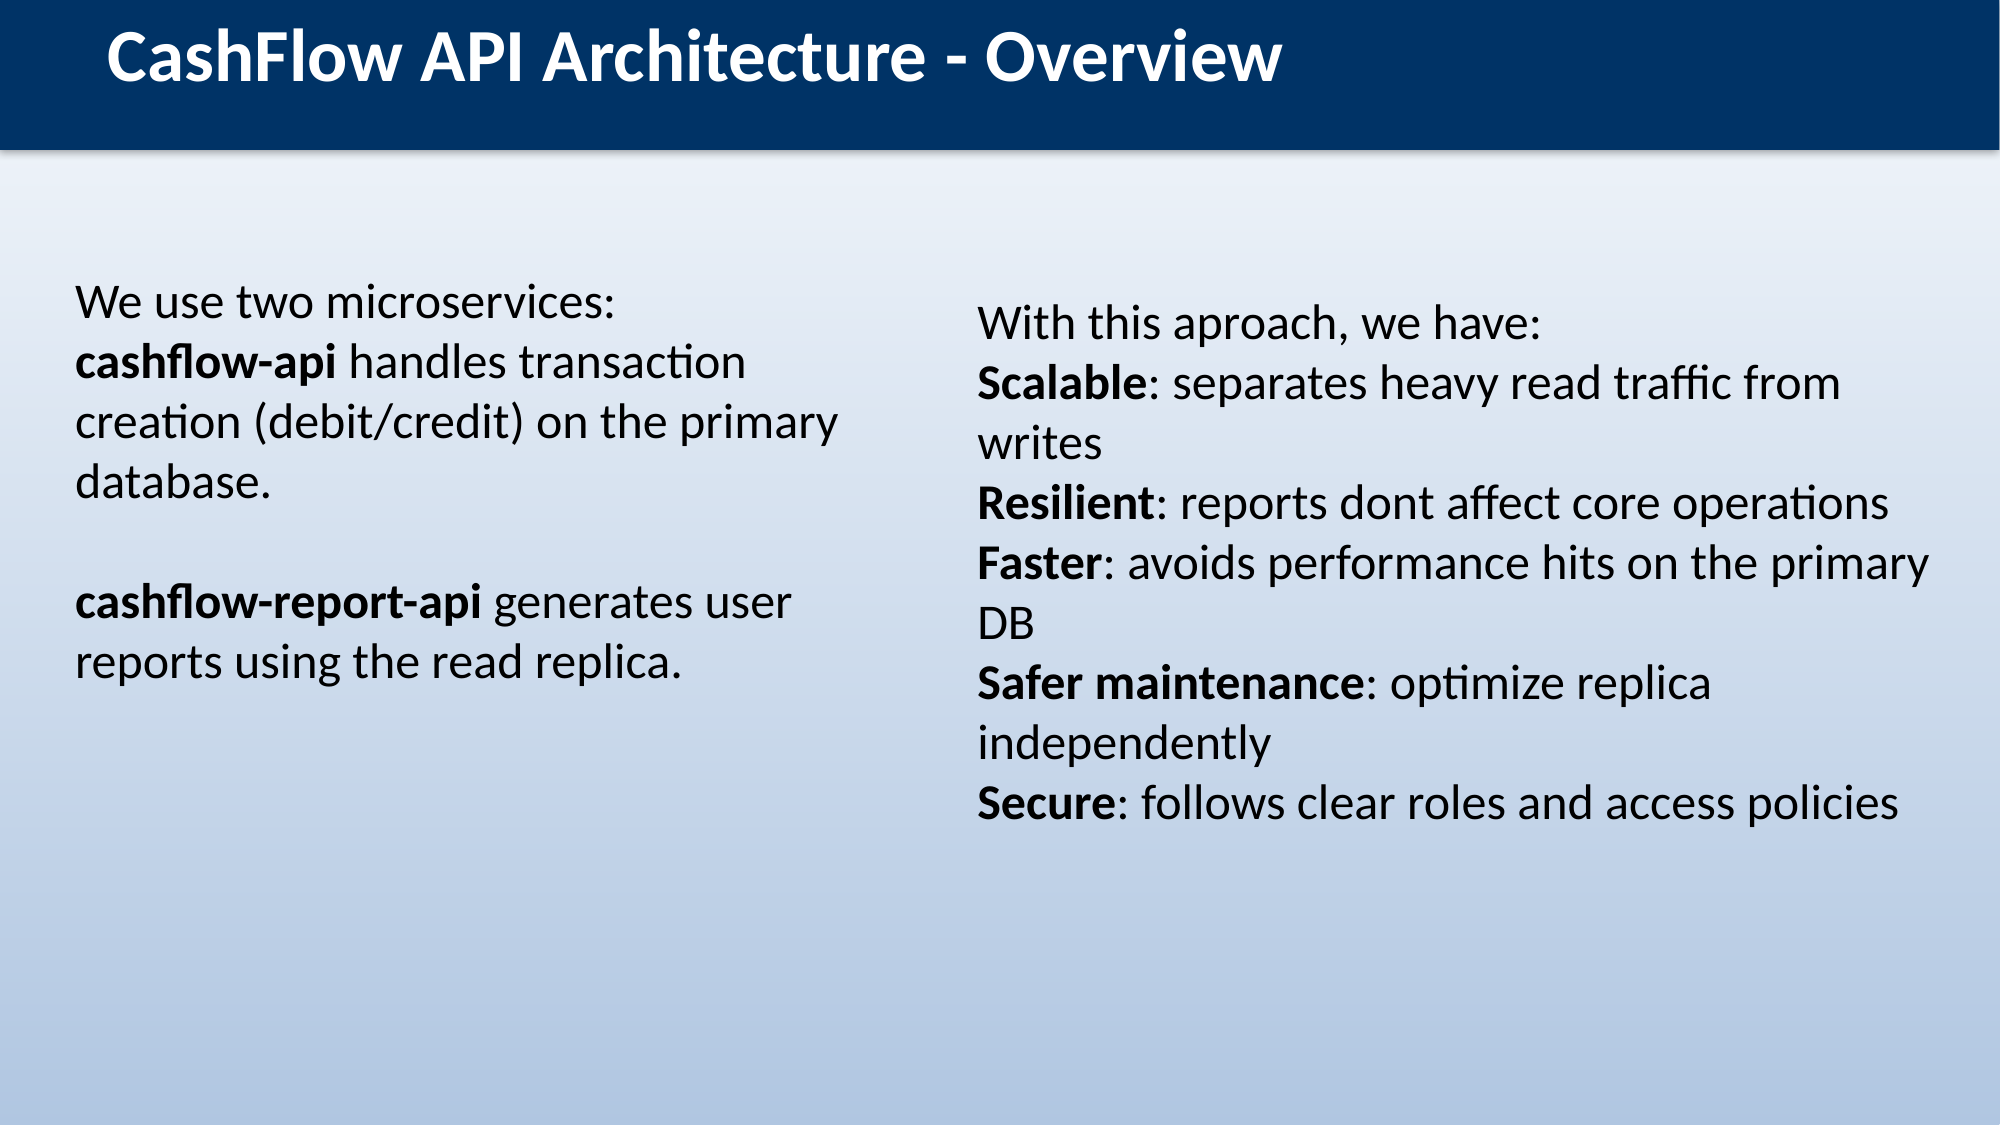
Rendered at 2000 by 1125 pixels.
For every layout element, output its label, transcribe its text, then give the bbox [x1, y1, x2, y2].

text_box [0, 0, 2000, 151]
text_box CashFlow API Architecture - Overview [93, 0, 1299, 149]
text_box With this aproach, we have: Scalable: separates heavy read traffic from writes Resilient: reports dont affect core operations Faster: avoids performance hits on the primary DB Safer maintenance: optimize replica independently Secure: follows clear roles and access policies [962, 282, 1963, 976]
text_box We use two microservices: cashflow-api handles transaction creation (debit/credit) on the primary database. cashflow-report-api generates user reports using the read replica. [60, 260, 905, 1029]
